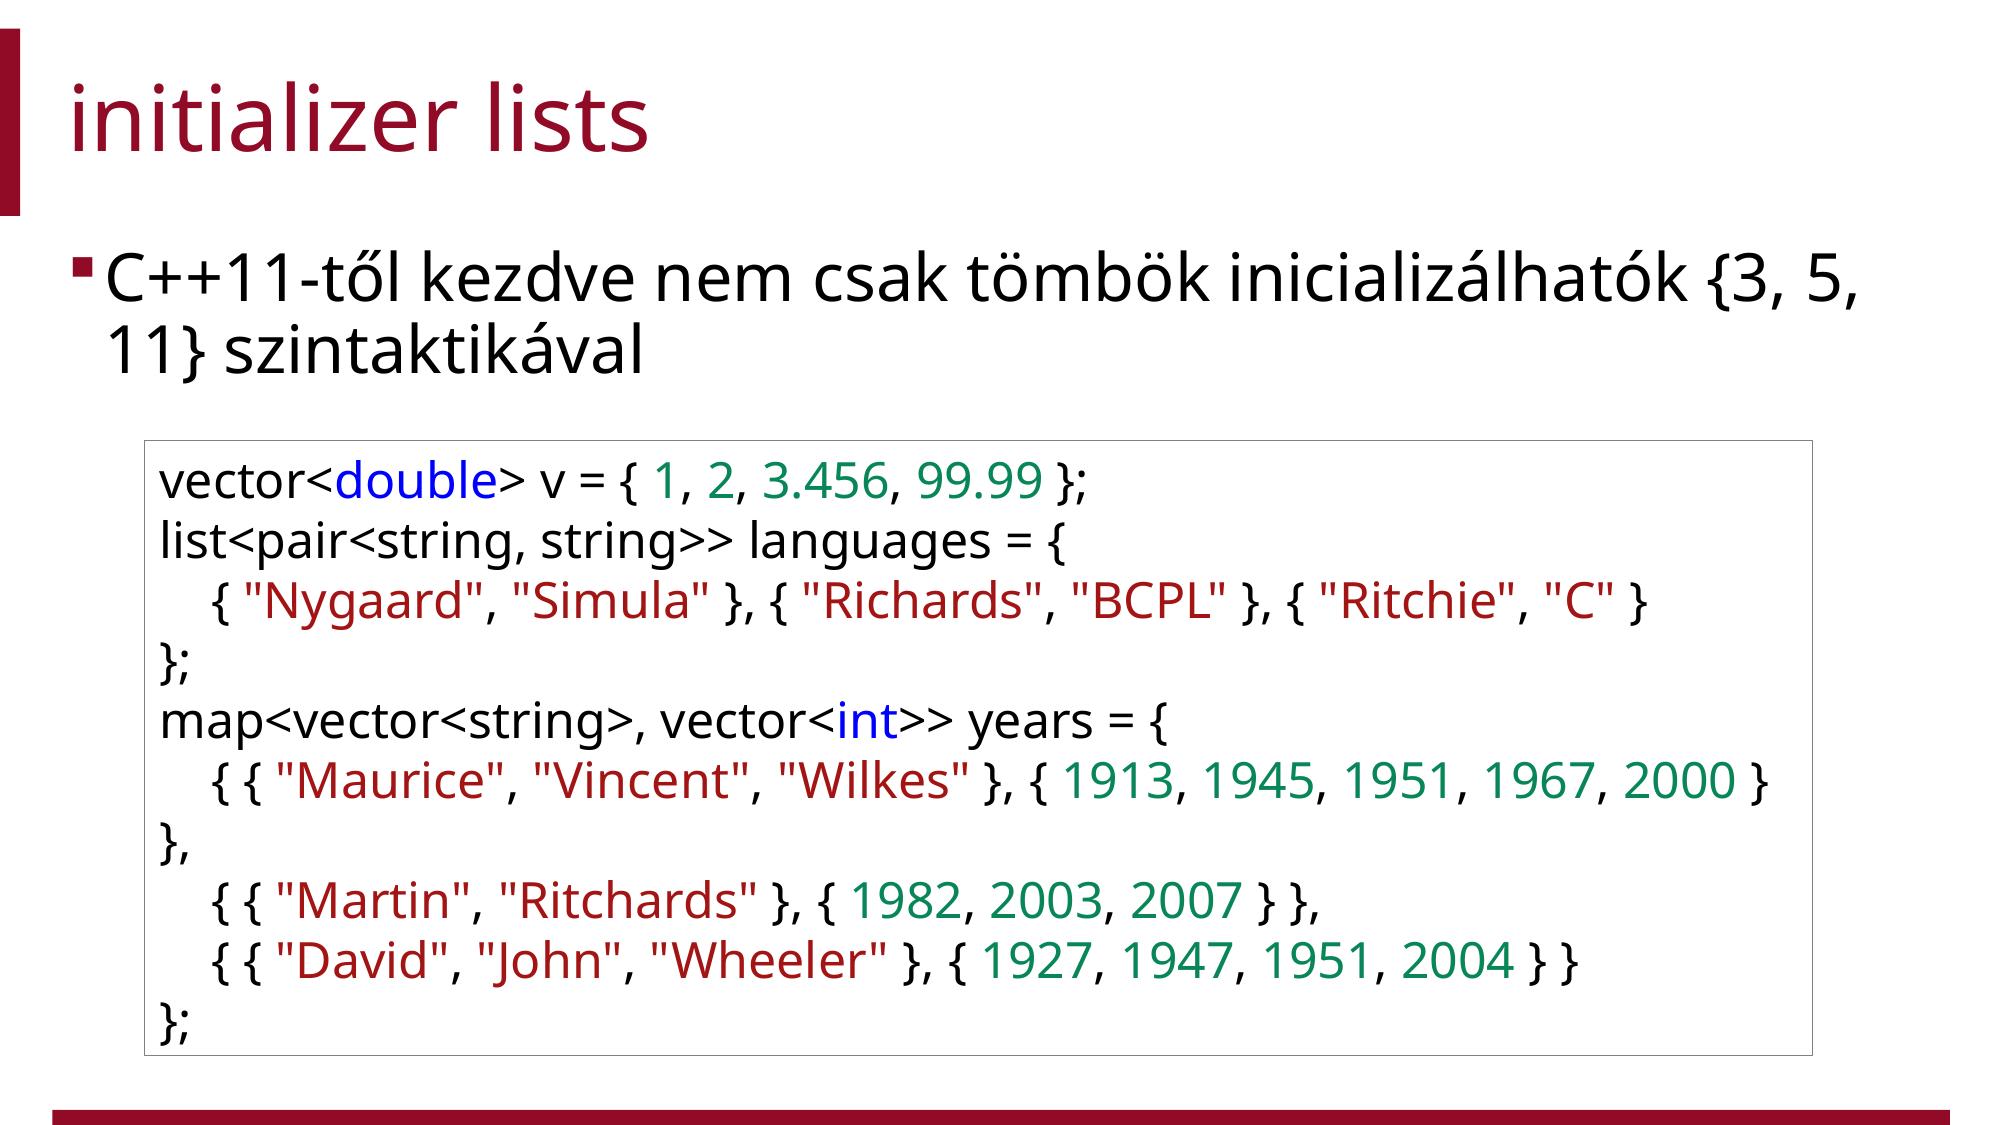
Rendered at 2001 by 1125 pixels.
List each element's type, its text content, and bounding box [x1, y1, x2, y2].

text_box vector<double> v = { 1, 2, 3.456, 99.99 }; list<pair<string, string>> languages = { { "Nygaard", "Simula" }, { "Richards", "BCPL" }, { "Ritchie", "C" } }; map<vector<string>, vector<int>> years = { { { "Maurice", "Vincent", "Wilkes" }, { 1913, 1945, 1951, 1967, 2000 } }, { { "Martin", "Ritchards" }, { 1982, 2003, 2007 } }, { { "David", "John", "Wheeler" }, { 1927, 1947, 1951, 2004 } } }; [144, 440, 1813, 1056]
list C++11-től kezdve nem csak tömbök inicializálhatók {3, 5, 11} szintaktikával [52, 236, 1950, 1079]
title initializer lists [52, 28, 1950, 216]
